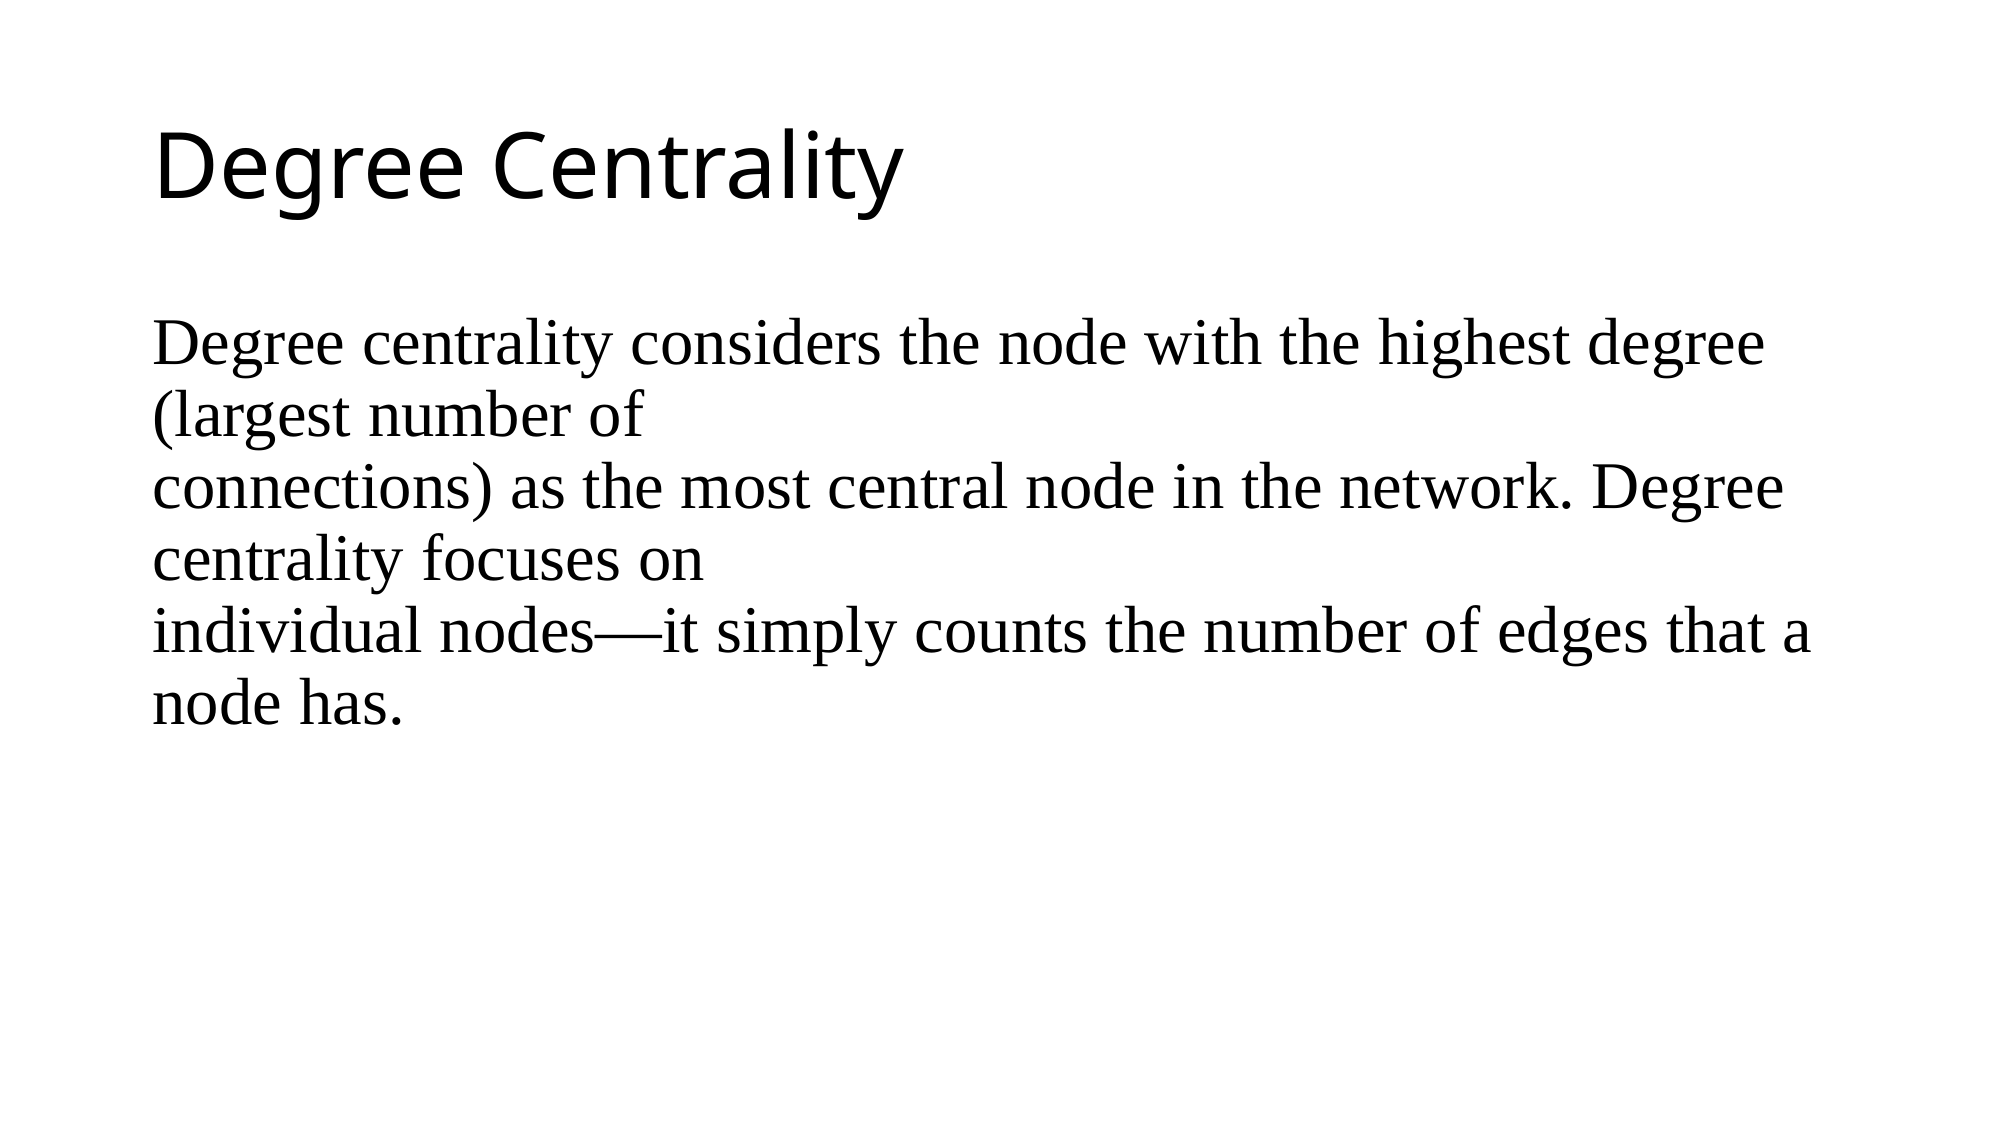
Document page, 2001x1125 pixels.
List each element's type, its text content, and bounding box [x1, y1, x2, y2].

list Degree centrality considers the node with the highest degree (largest number of connections) as the most central node in the network. Degree centrality focuses on individual nodes—it simply counts the number of edges that a node has. [137, 299, 1863, 1014]
title Degree Centrality [137, 59, 1863, 278]
